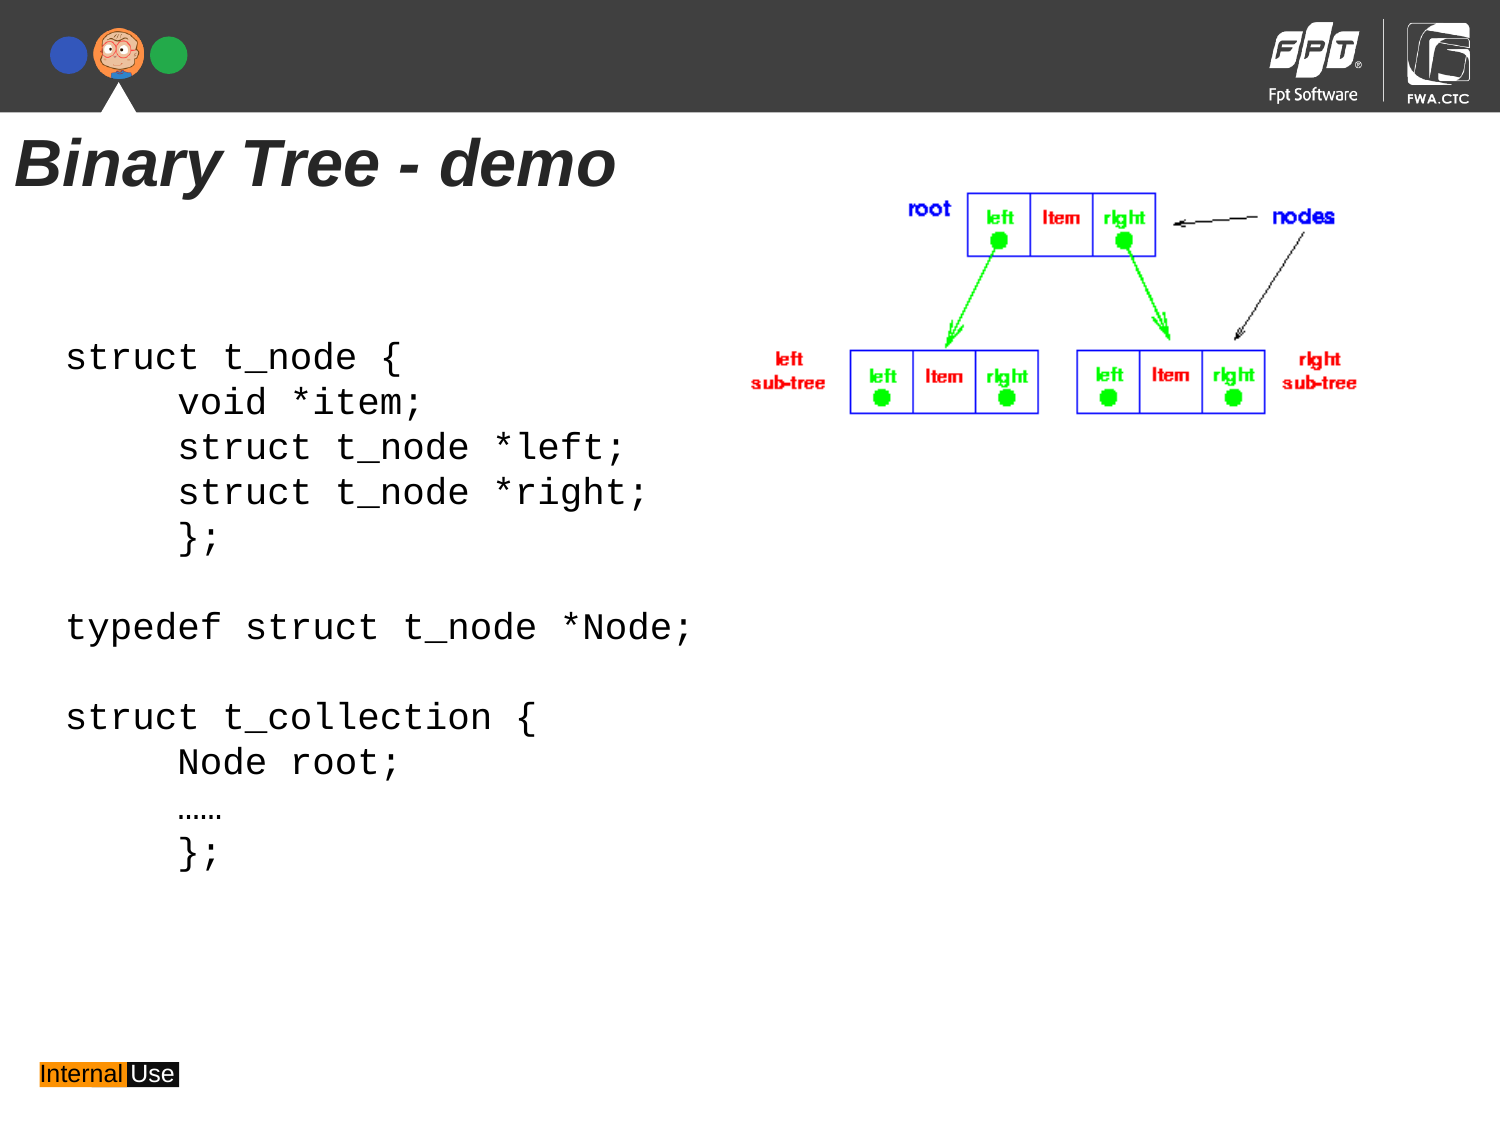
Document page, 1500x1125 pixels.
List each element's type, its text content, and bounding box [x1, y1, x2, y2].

text_box struct t_node { void *item; struct t_node *left; struct t_node *right; }; typedef struct t_node *Node; struct t_collection { Node root; …… }; [49, 324, 950, 880]
picture [93, 28, 144, 79]
text_box Binary Tree - demo [0, 112, 1360, 208]
picture [1262, 12, 1488, 125]
picture [724, 174, 1408, 438]
